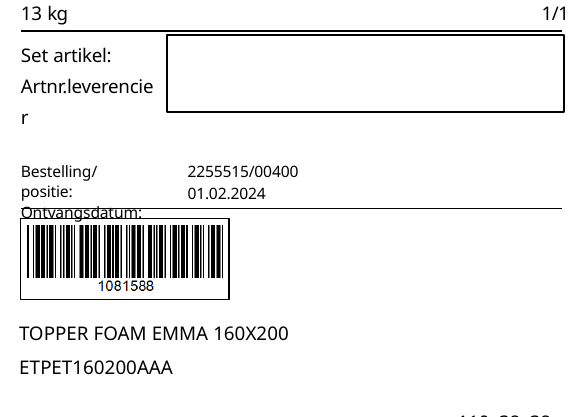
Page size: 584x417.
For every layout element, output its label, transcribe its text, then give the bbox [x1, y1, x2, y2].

picture [27, 225, 223, 294]
text_box 2255515/00400 01.02.2024 [185, 157, 303, 203]
text_box [20, 218, 230, 300]
text_box [166, 35, 565, 112]
title 13 kg [18, 0, 95, 32]
text_box TOPPER FOAM EMMA 160X200 ETPET160200AAA 110x38x38 [17, 311, 584, 417]
text_box Bestelling/positie: Ontvangsdatum: [18, 157, 150, 222]
text_box Set artikel: Artnr.leverencier [18, 32, 161, 128]
text_box 1/1 [539, 0, 570, 25]
